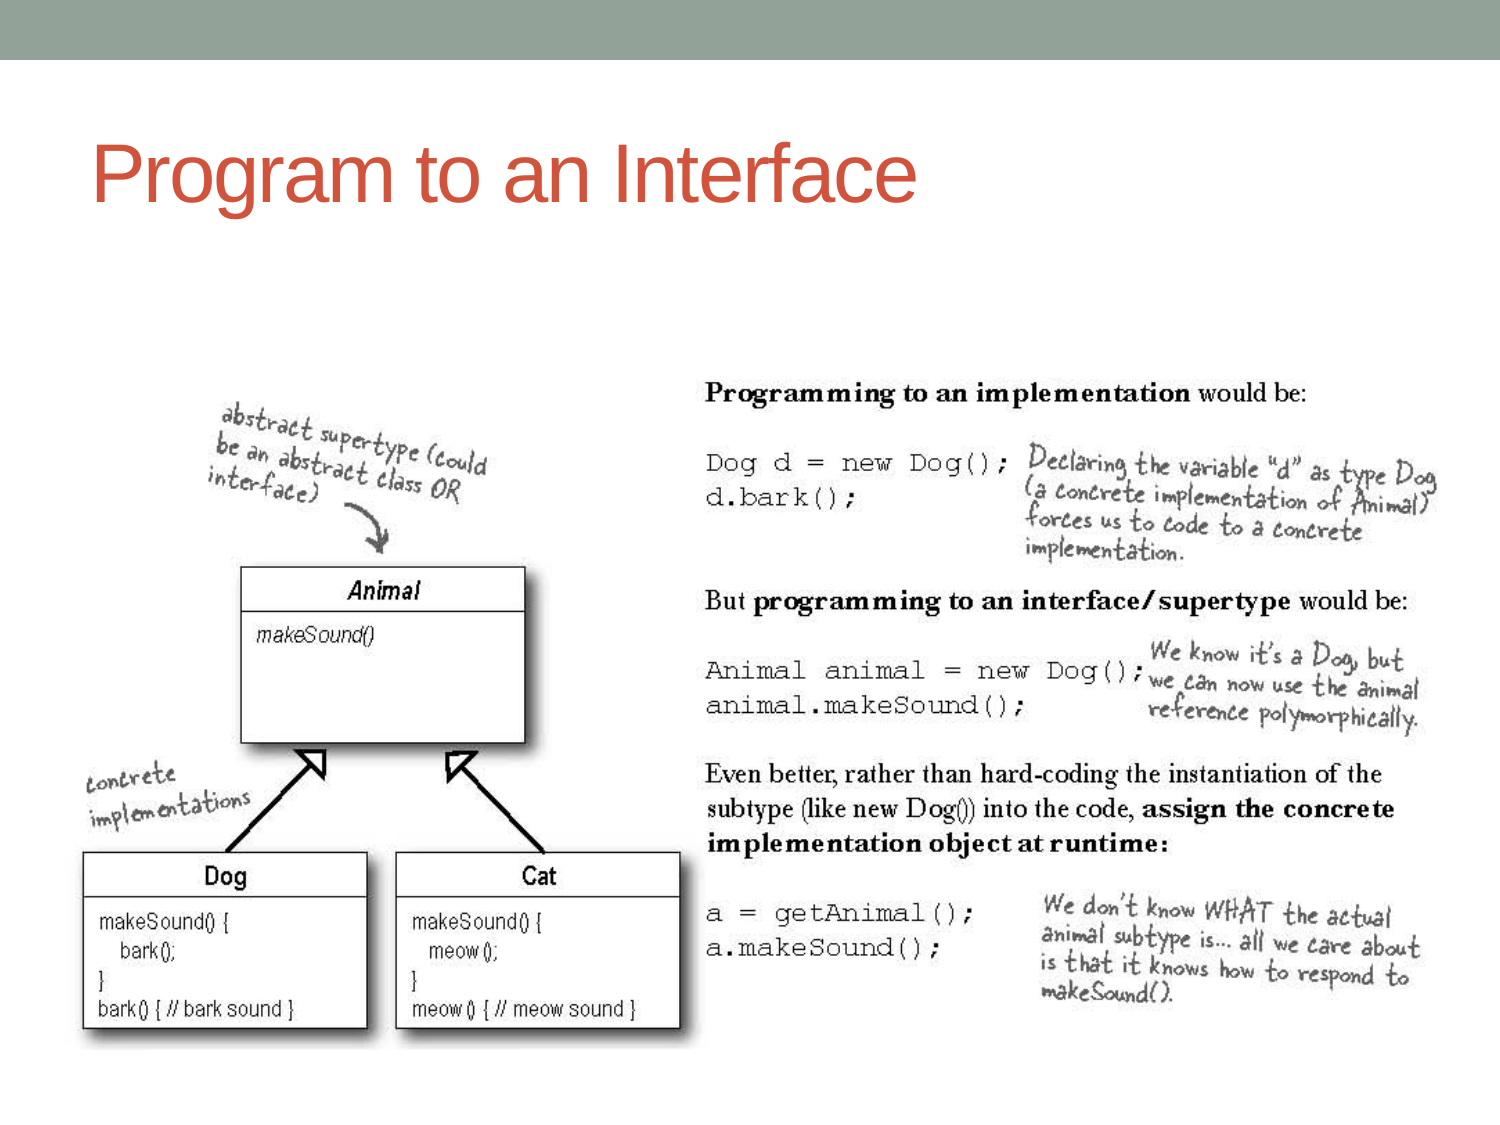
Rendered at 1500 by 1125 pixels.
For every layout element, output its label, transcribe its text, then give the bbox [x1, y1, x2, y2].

picture [44, 374, 1463, 1051]
title Program to an Interface [75, 87, 1425, 250]
